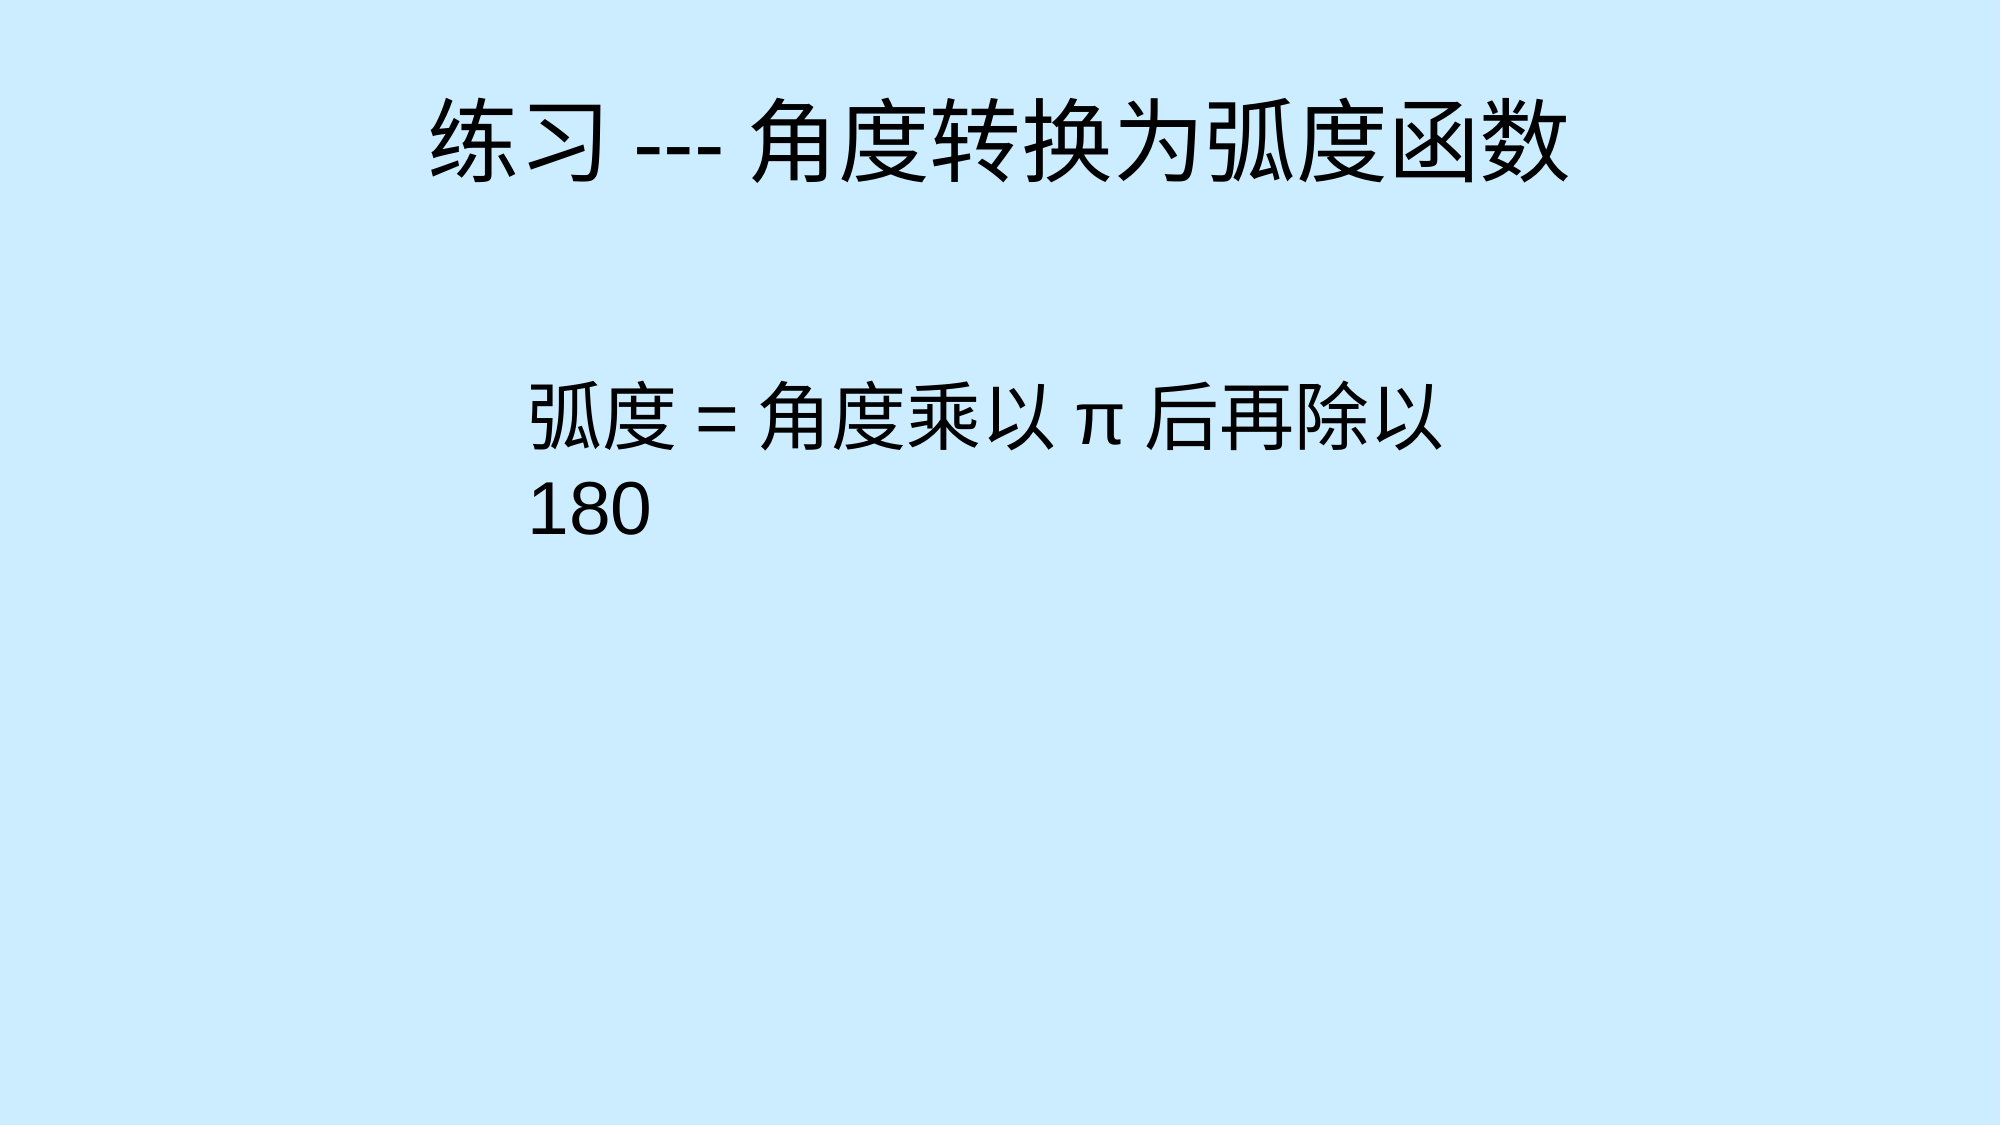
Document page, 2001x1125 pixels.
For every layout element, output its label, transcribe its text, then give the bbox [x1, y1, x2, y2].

text_box 弧度=角度乘以π后再除以180 [512, 362, 1538, 558]
title 练习---角度转换为弧度函数 [99, 45, 1900, 233]
